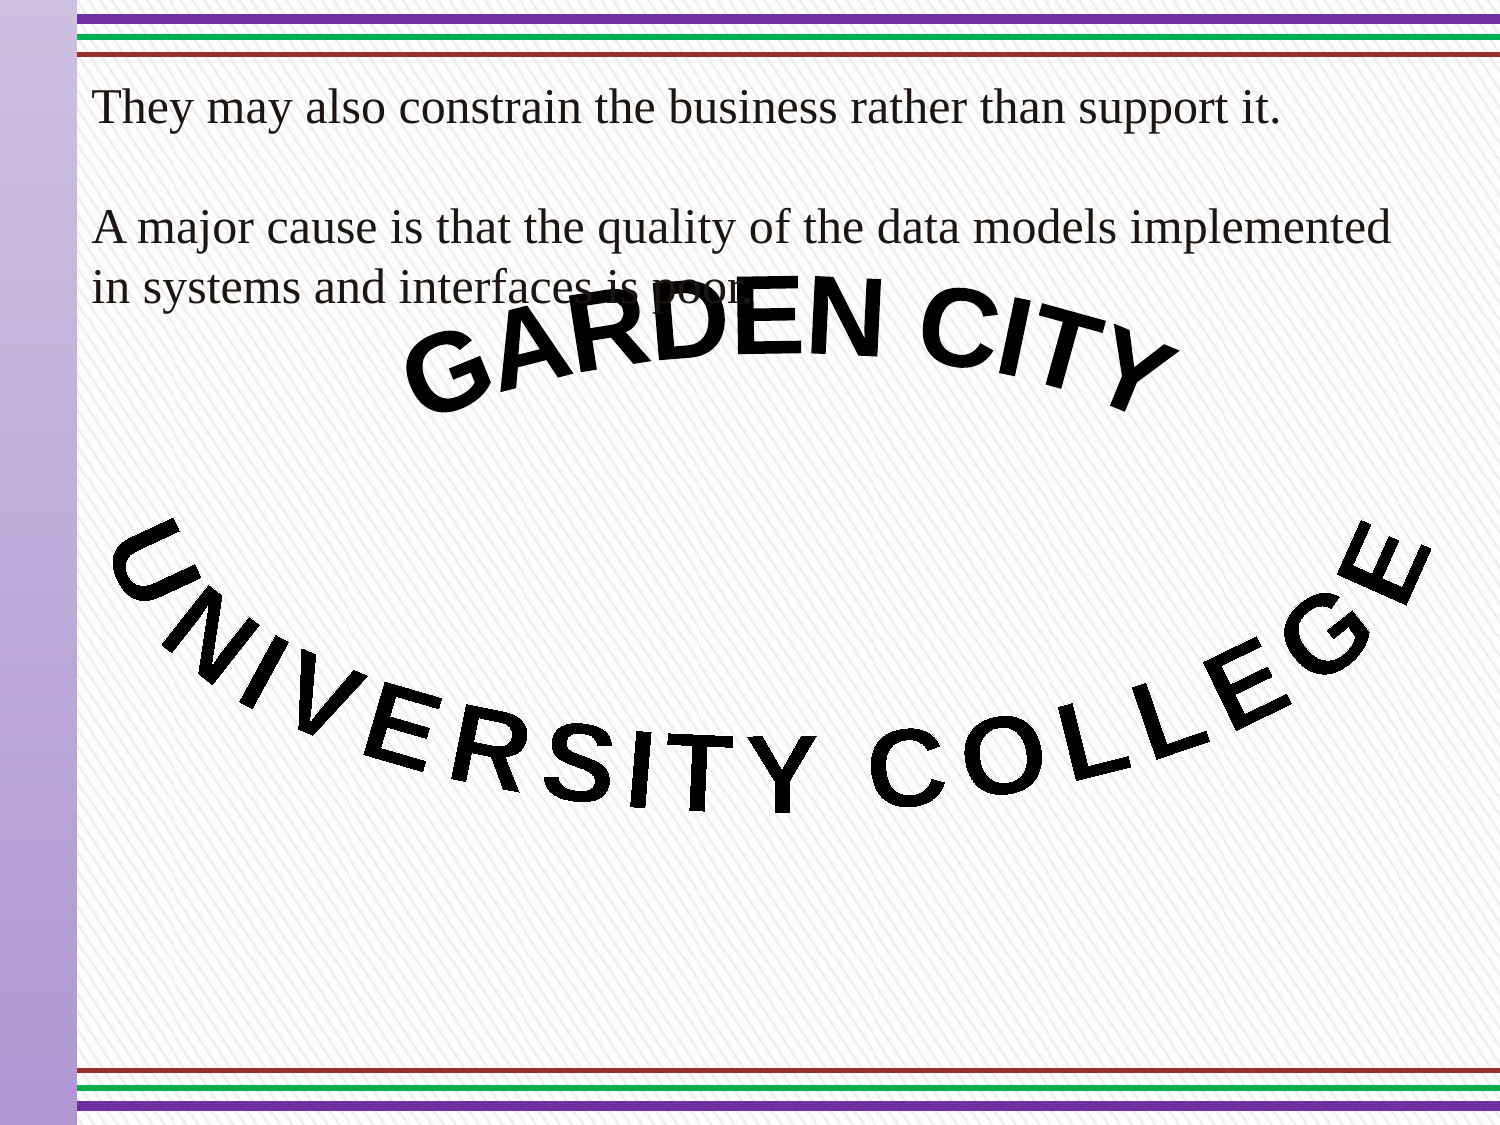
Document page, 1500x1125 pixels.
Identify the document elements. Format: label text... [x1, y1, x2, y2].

text_box They may also constrain the business rather than support it. A major cause is that the quality of the data models implemented in systems and interfaces is poor. [76, 66, 1459, 322]
